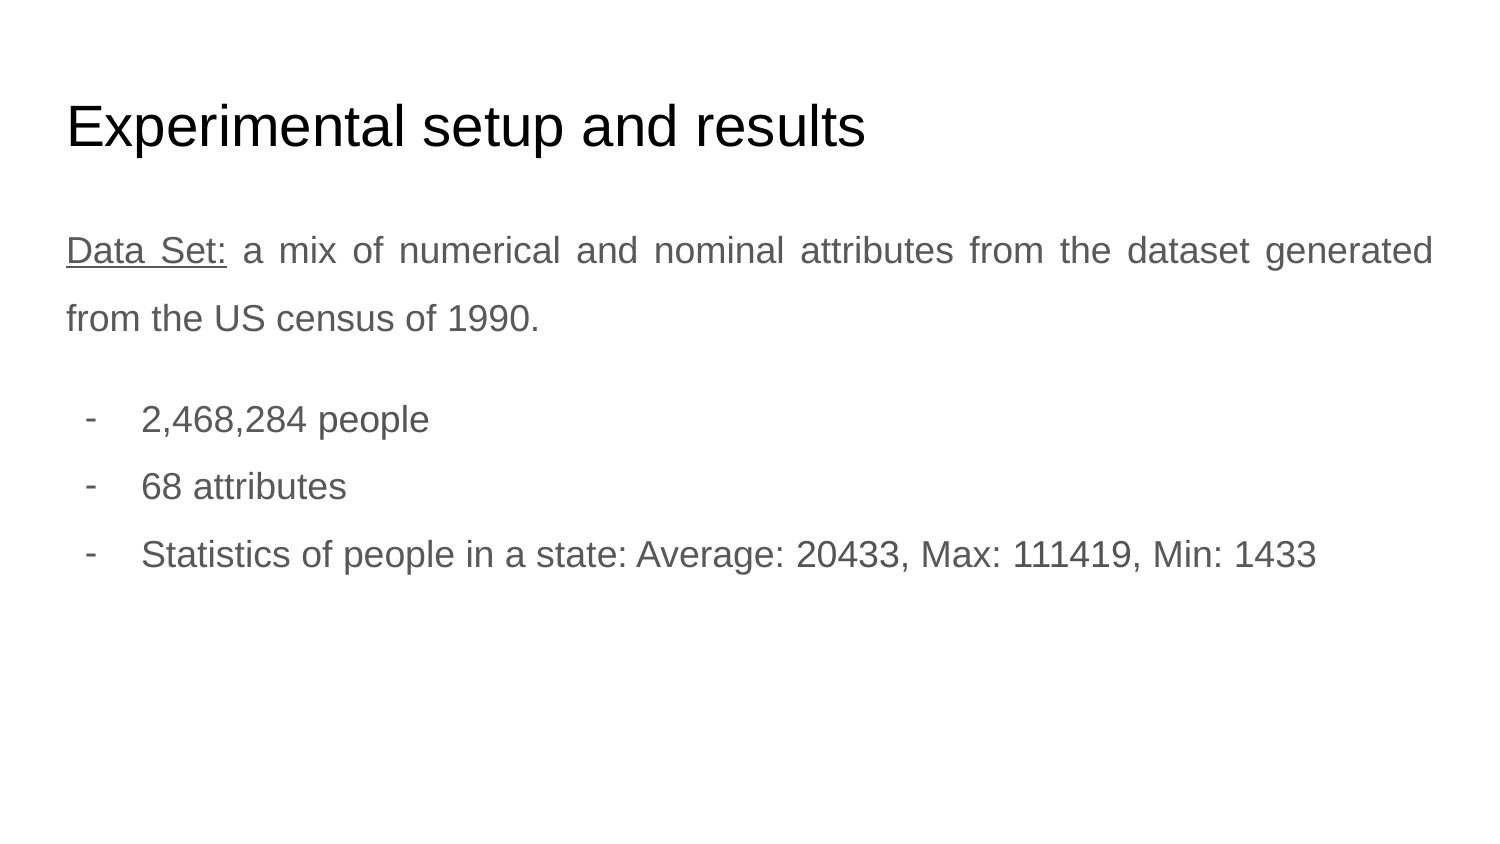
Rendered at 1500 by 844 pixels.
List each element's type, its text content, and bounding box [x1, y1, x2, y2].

title Experimental setup and results [51, 72, 1449, 167]
list Data Set: a mix of numerical and nominal attributes from the dataset generated from the US census of 1990. 2,468,284 people 68 attributes Statistics of people in a state: Average: 20433, Max: 111419, Min: 1433 [51, 189, 1449, 750]
